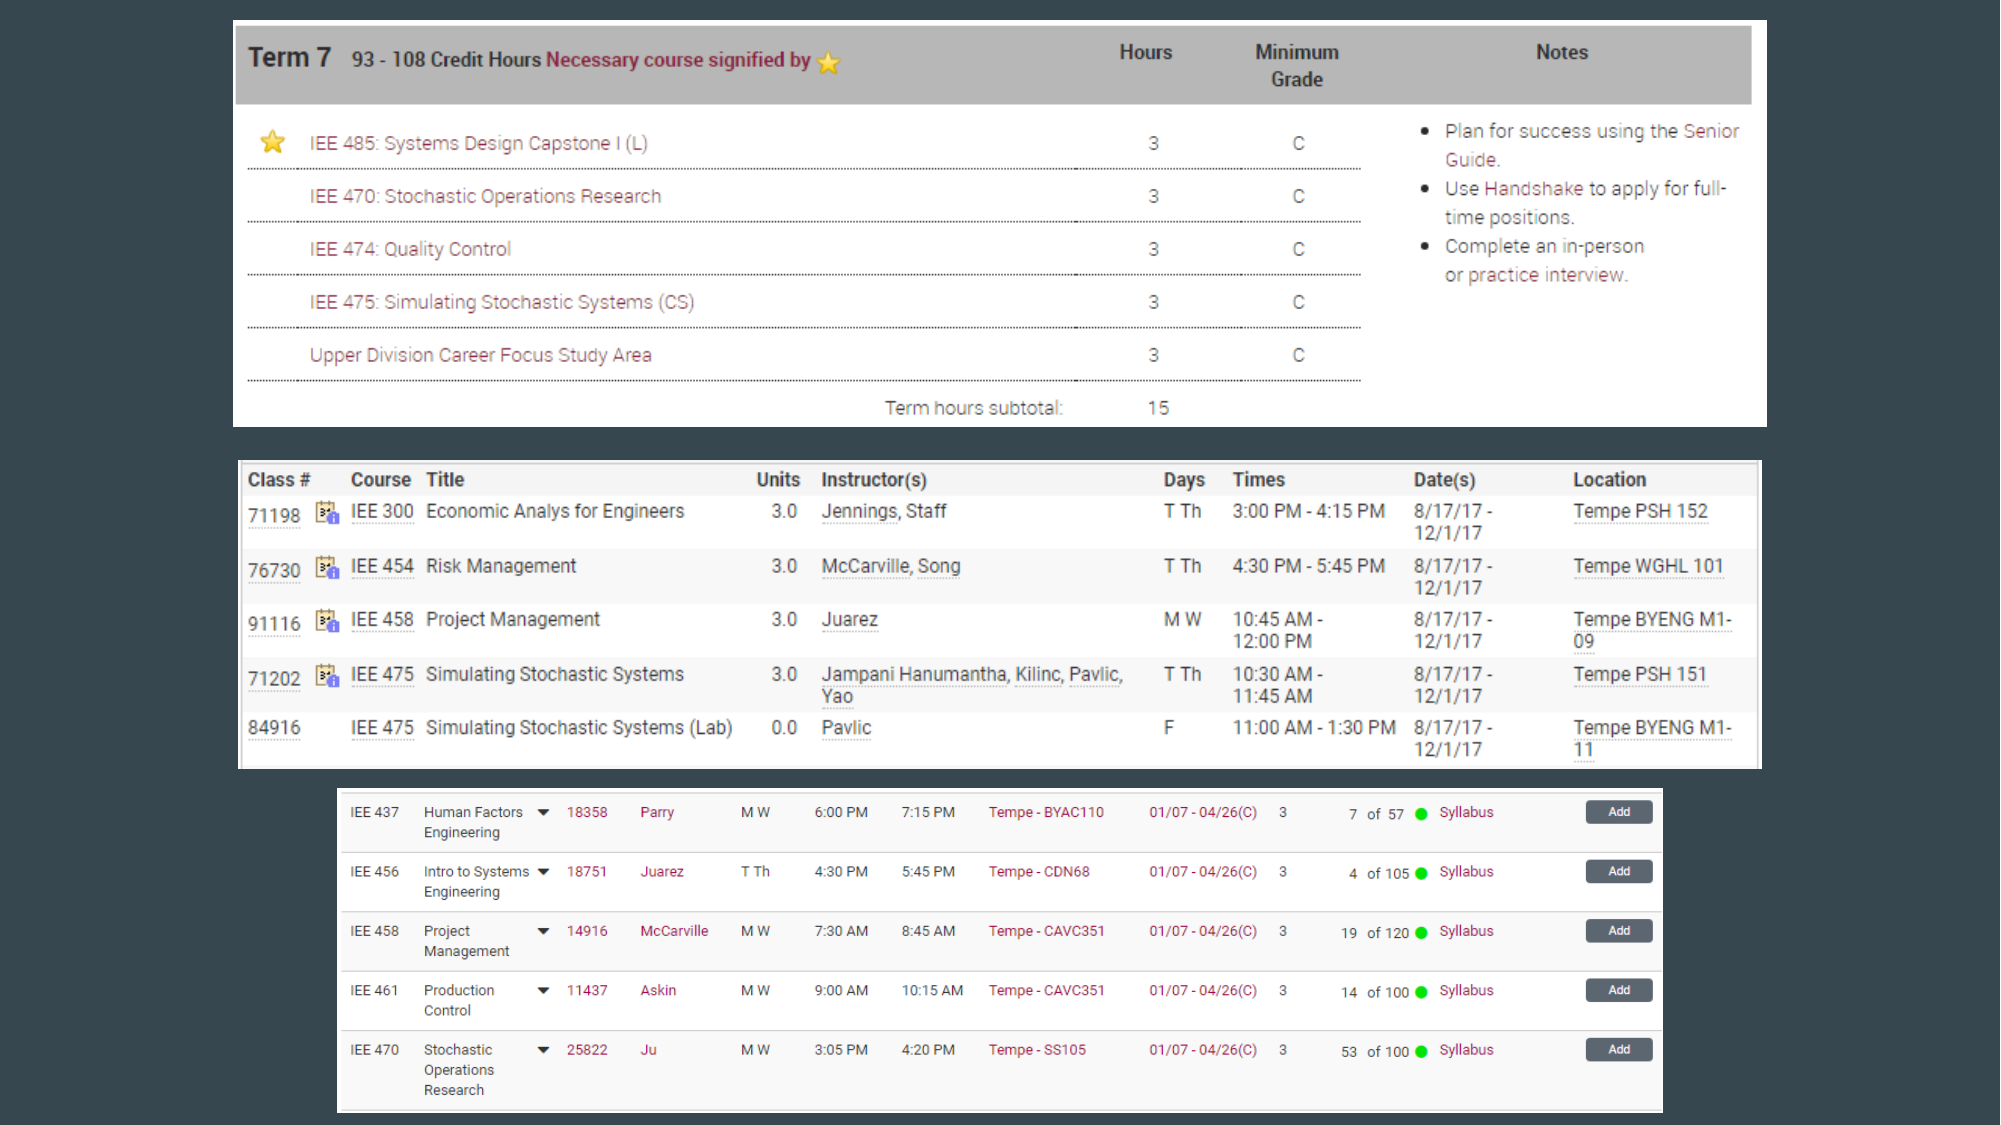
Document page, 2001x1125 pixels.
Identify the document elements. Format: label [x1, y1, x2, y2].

picture [232, 20, 1767, 427]
picture [337, 788, 1663, 1113]
picture [238, 460, 1762, 769]
